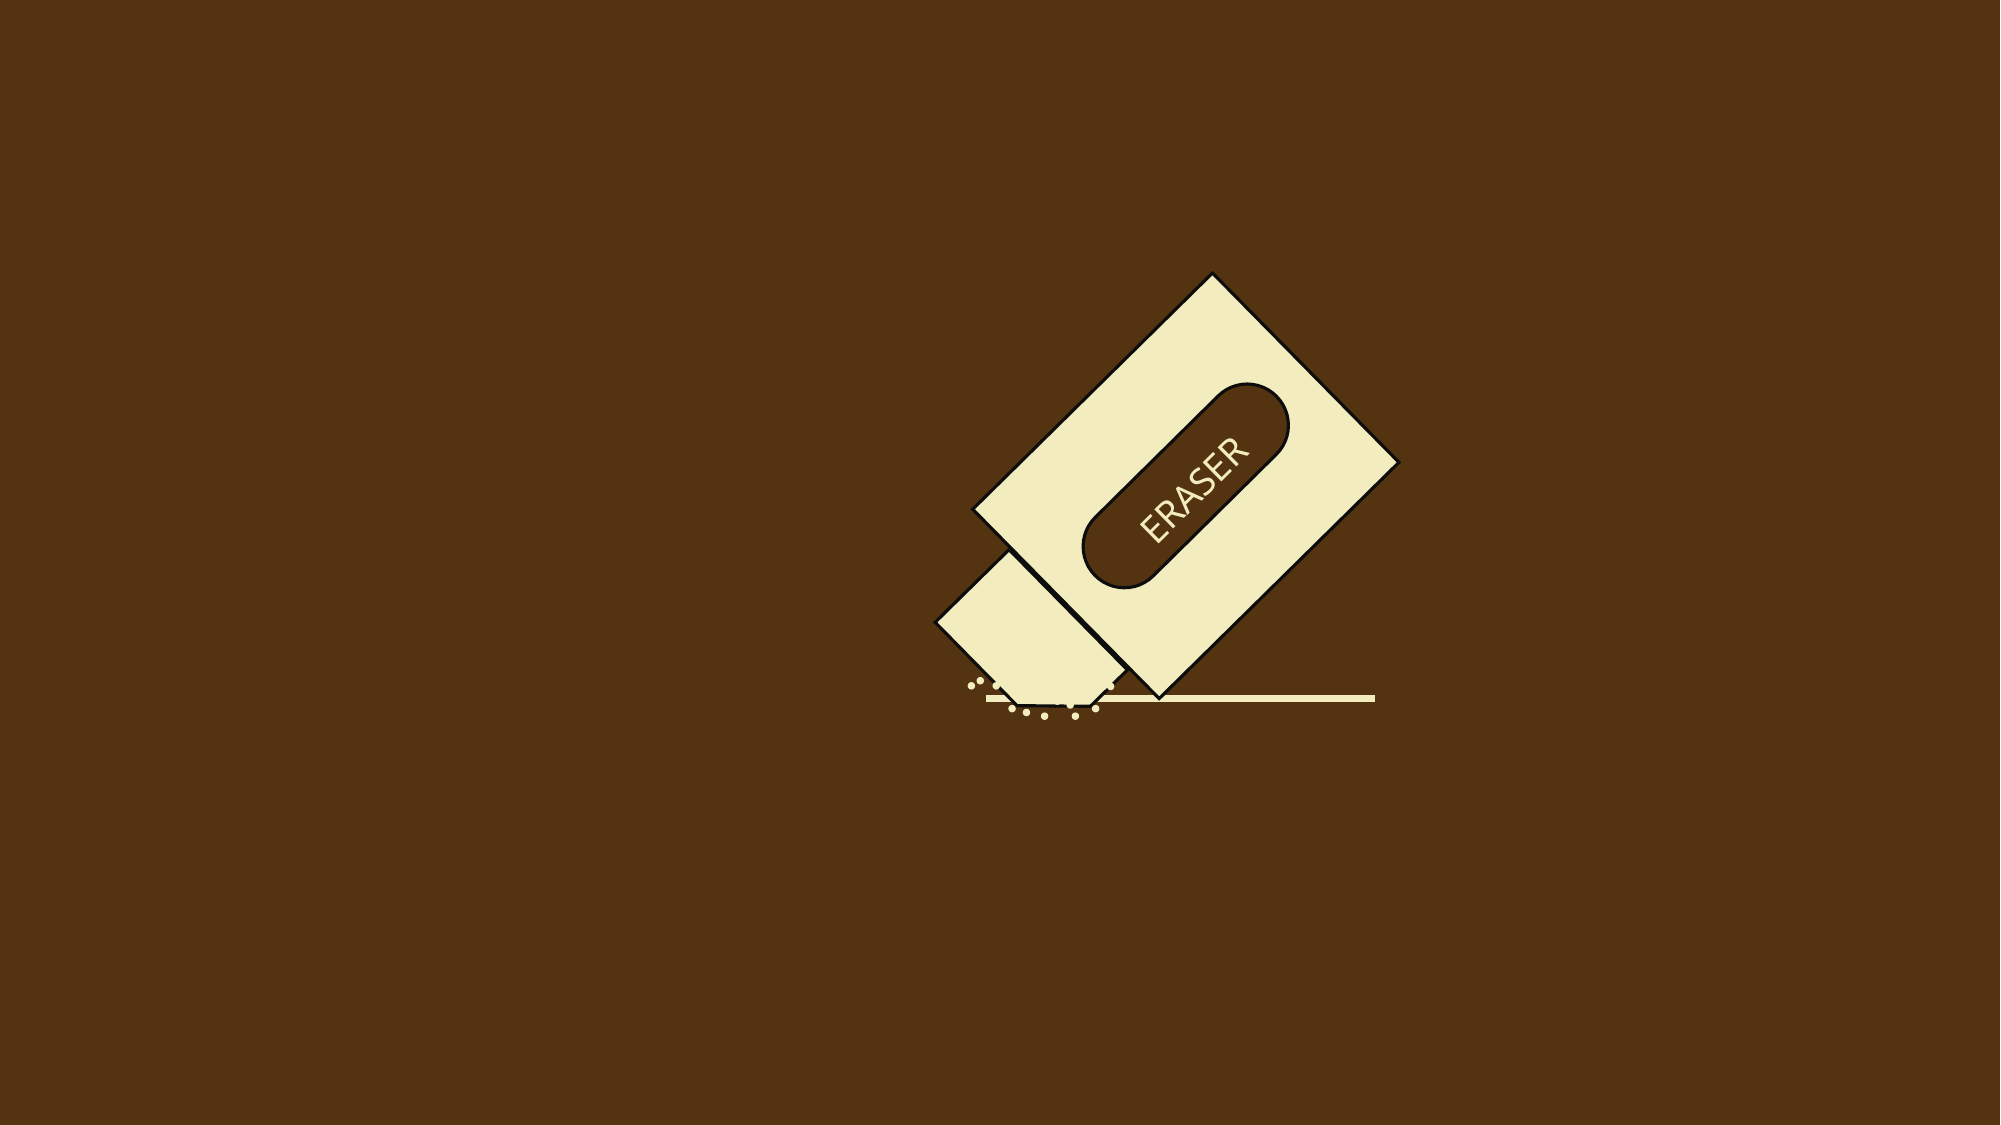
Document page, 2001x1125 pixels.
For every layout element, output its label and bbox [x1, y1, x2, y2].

text_box [964, 356, 1362, 712]
text_box [1070, 712, 1081, 722]
text_box [1039, 712, 1050, 722]
text_box [1021, 712, 1032, 718]
